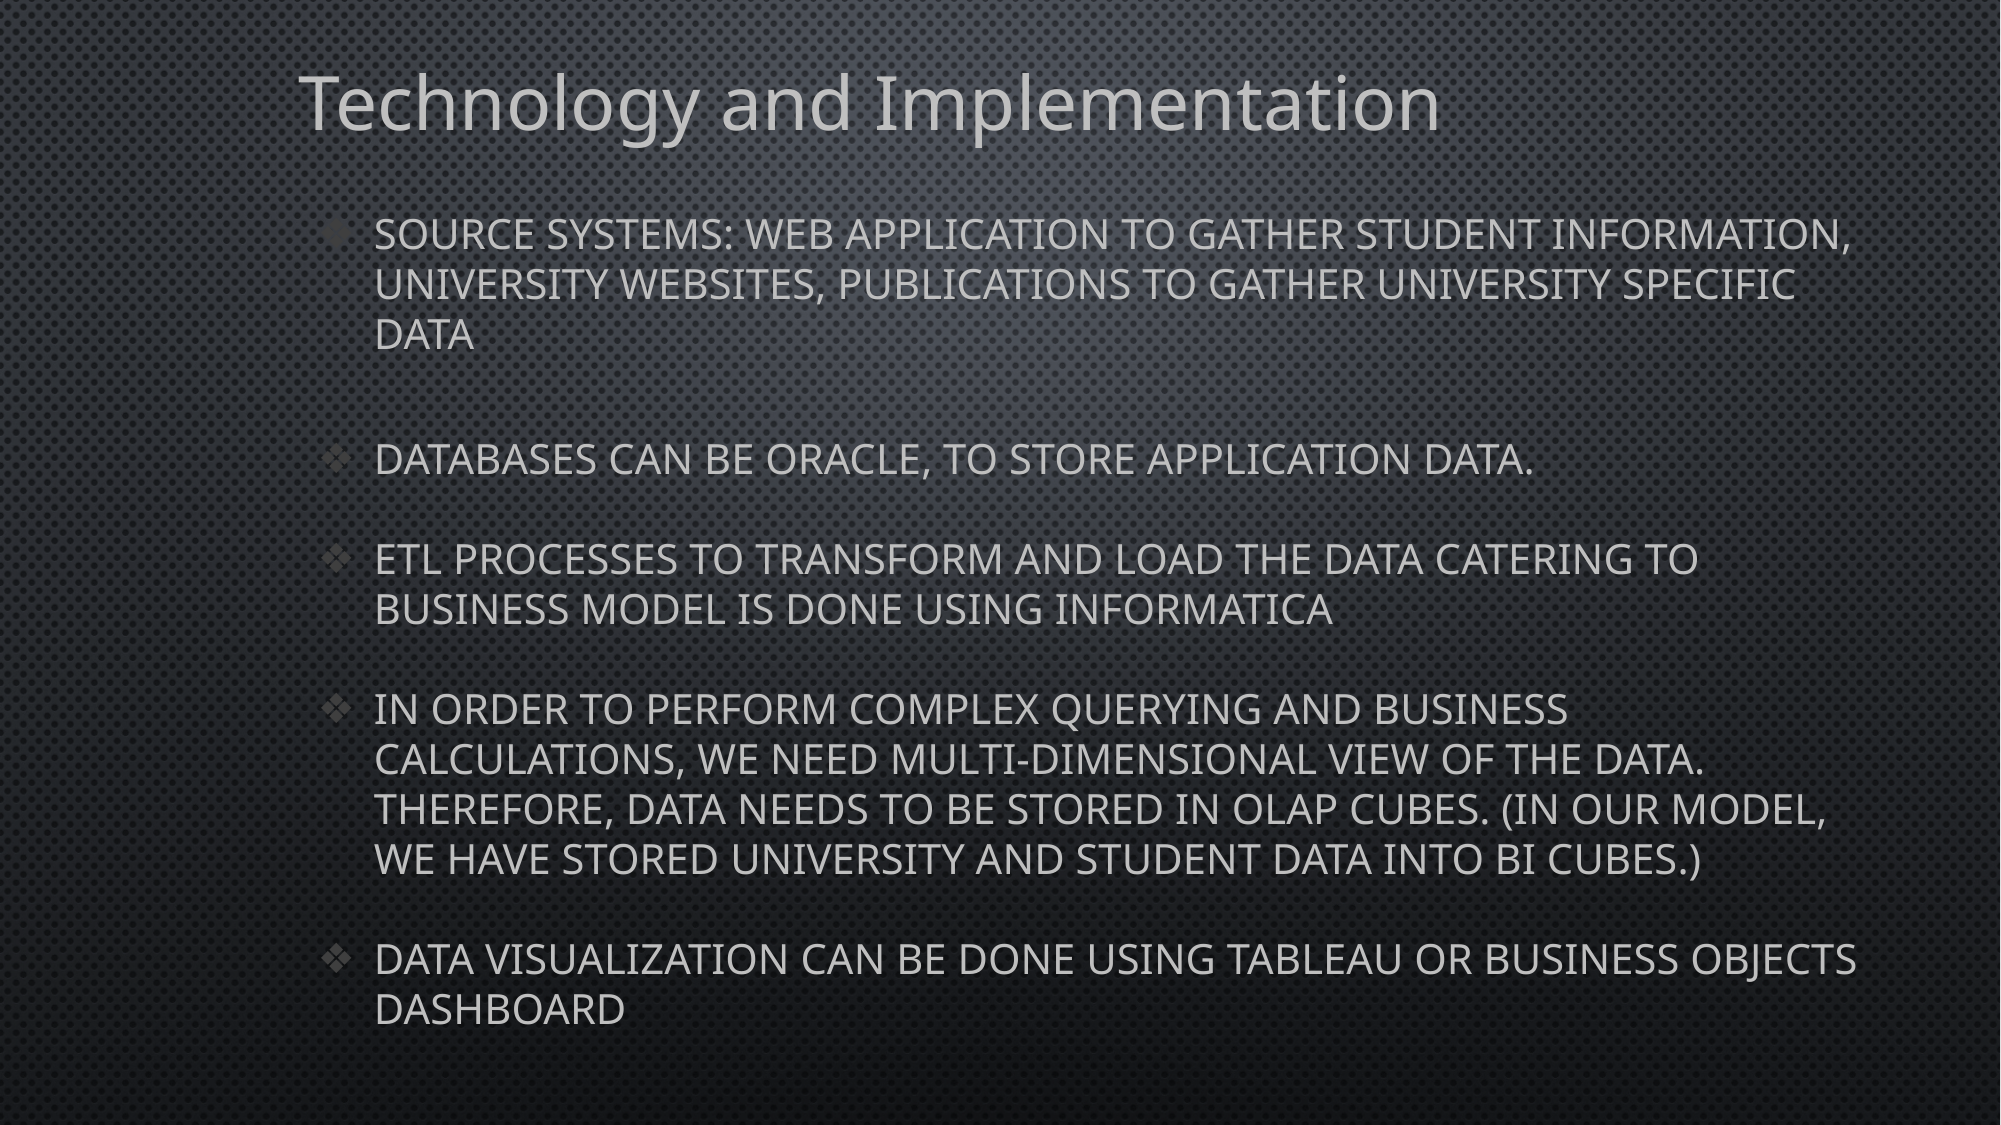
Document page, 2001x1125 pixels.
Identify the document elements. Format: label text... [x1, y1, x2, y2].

title Technology and Implementation [283, 48, 1888, 200]
list Source Systems: Web application to gather student information, university websites, publications to gather university specific data Databases can be ORACLE, to store application data. ETL processes to transform and load the data catering to business model is done using INFORMATICA In order to perform complex querying and business calculations, we need multi-dimensional view of the data. Therefore, data needs to be stored in OLAP cubes. (In our model, we have stored University and student data into BI cubes.) Data visualization can be done using Tableau or Business Objects Dashboard [283, 200, 1888, 1125]
